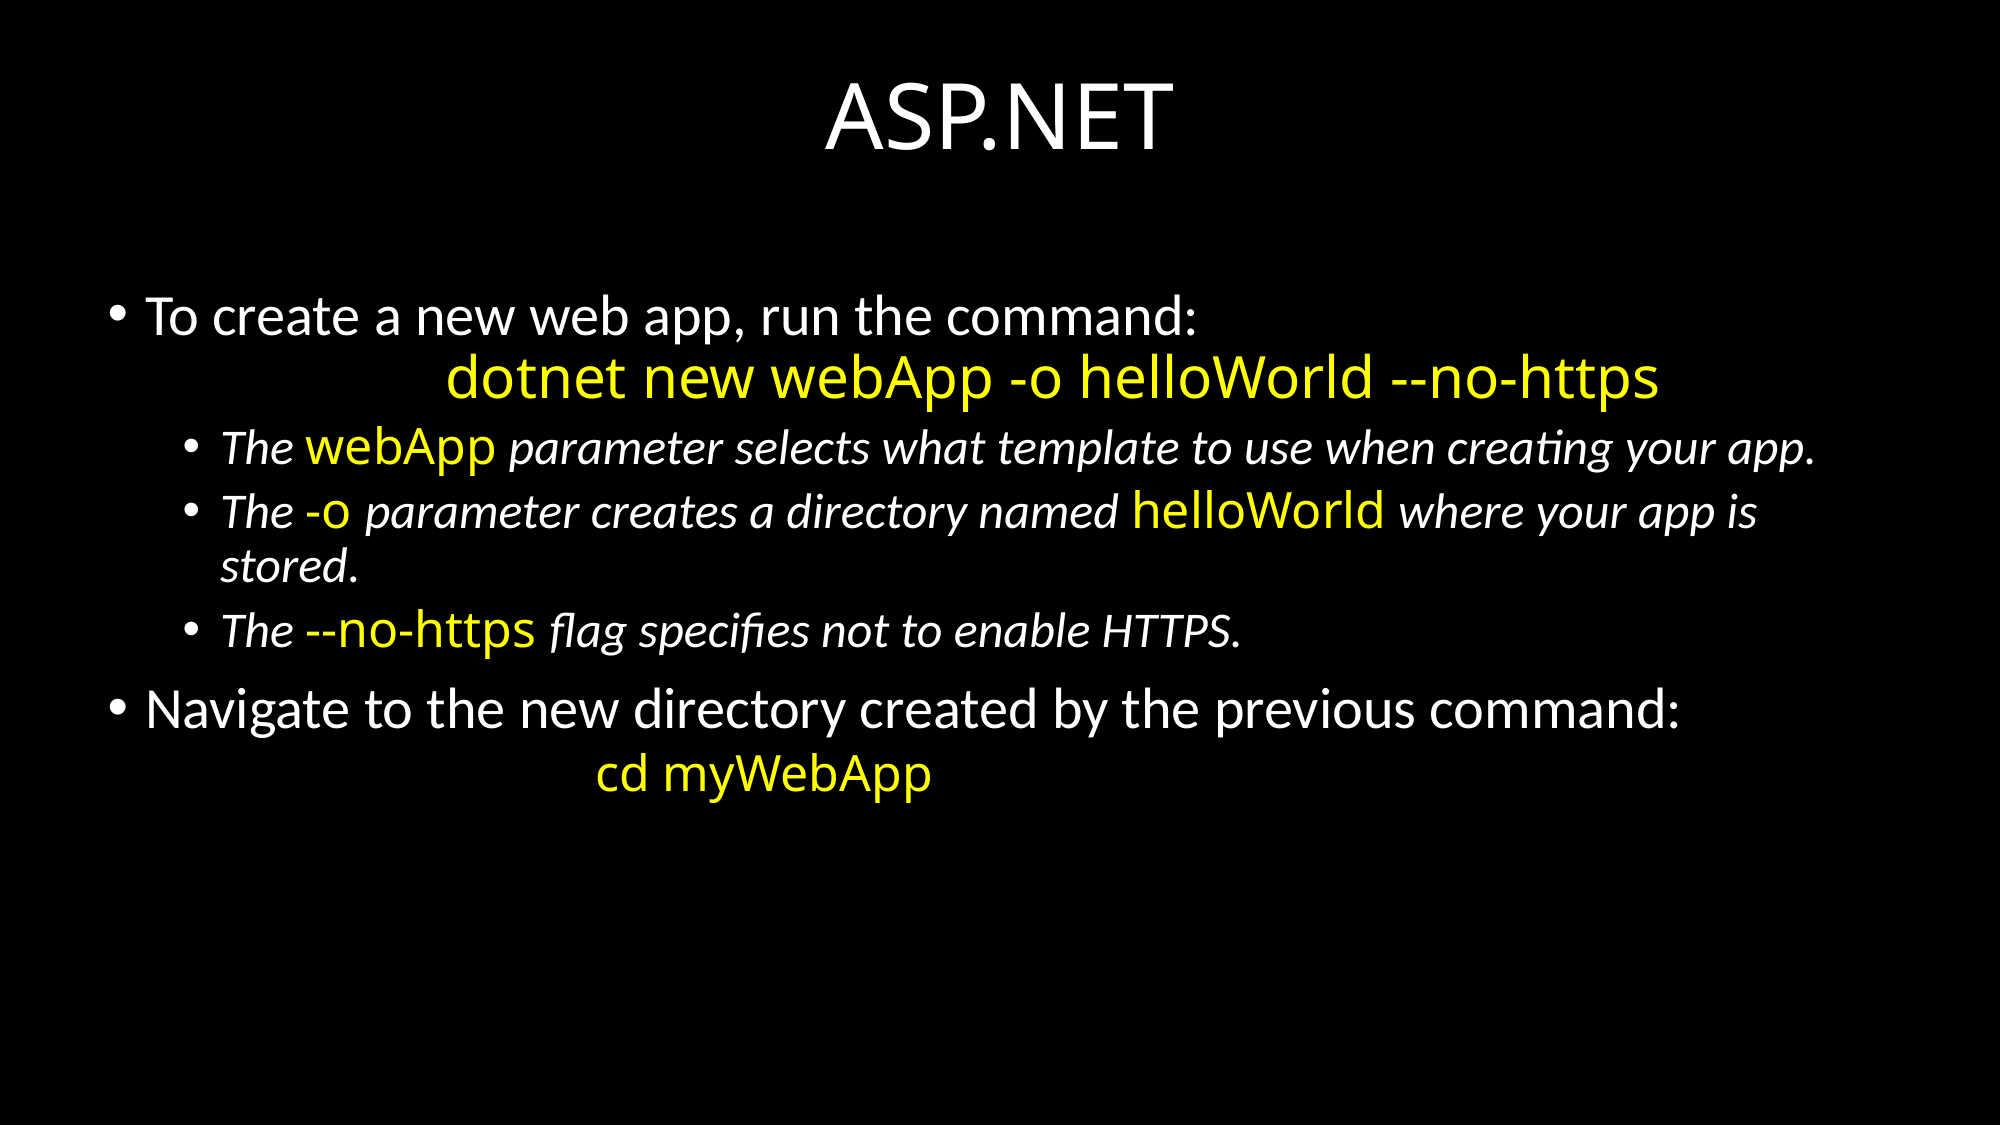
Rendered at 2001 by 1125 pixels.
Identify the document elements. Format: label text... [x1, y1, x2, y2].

list To create a new web app, run the command: dotnet new webApp -o helloWorld --no-https The webApp parameter selects what template to use when creating your app. The -o parameter creates a directory named helloWorld where your app is stored. The --no-https flag specifies not to enable HTTPS. Navigate to the new directory created by the previous command: cd myWebApp [92, 277, 1863, 1014]
title ASP.NET [137, 11, 1863, 229]
